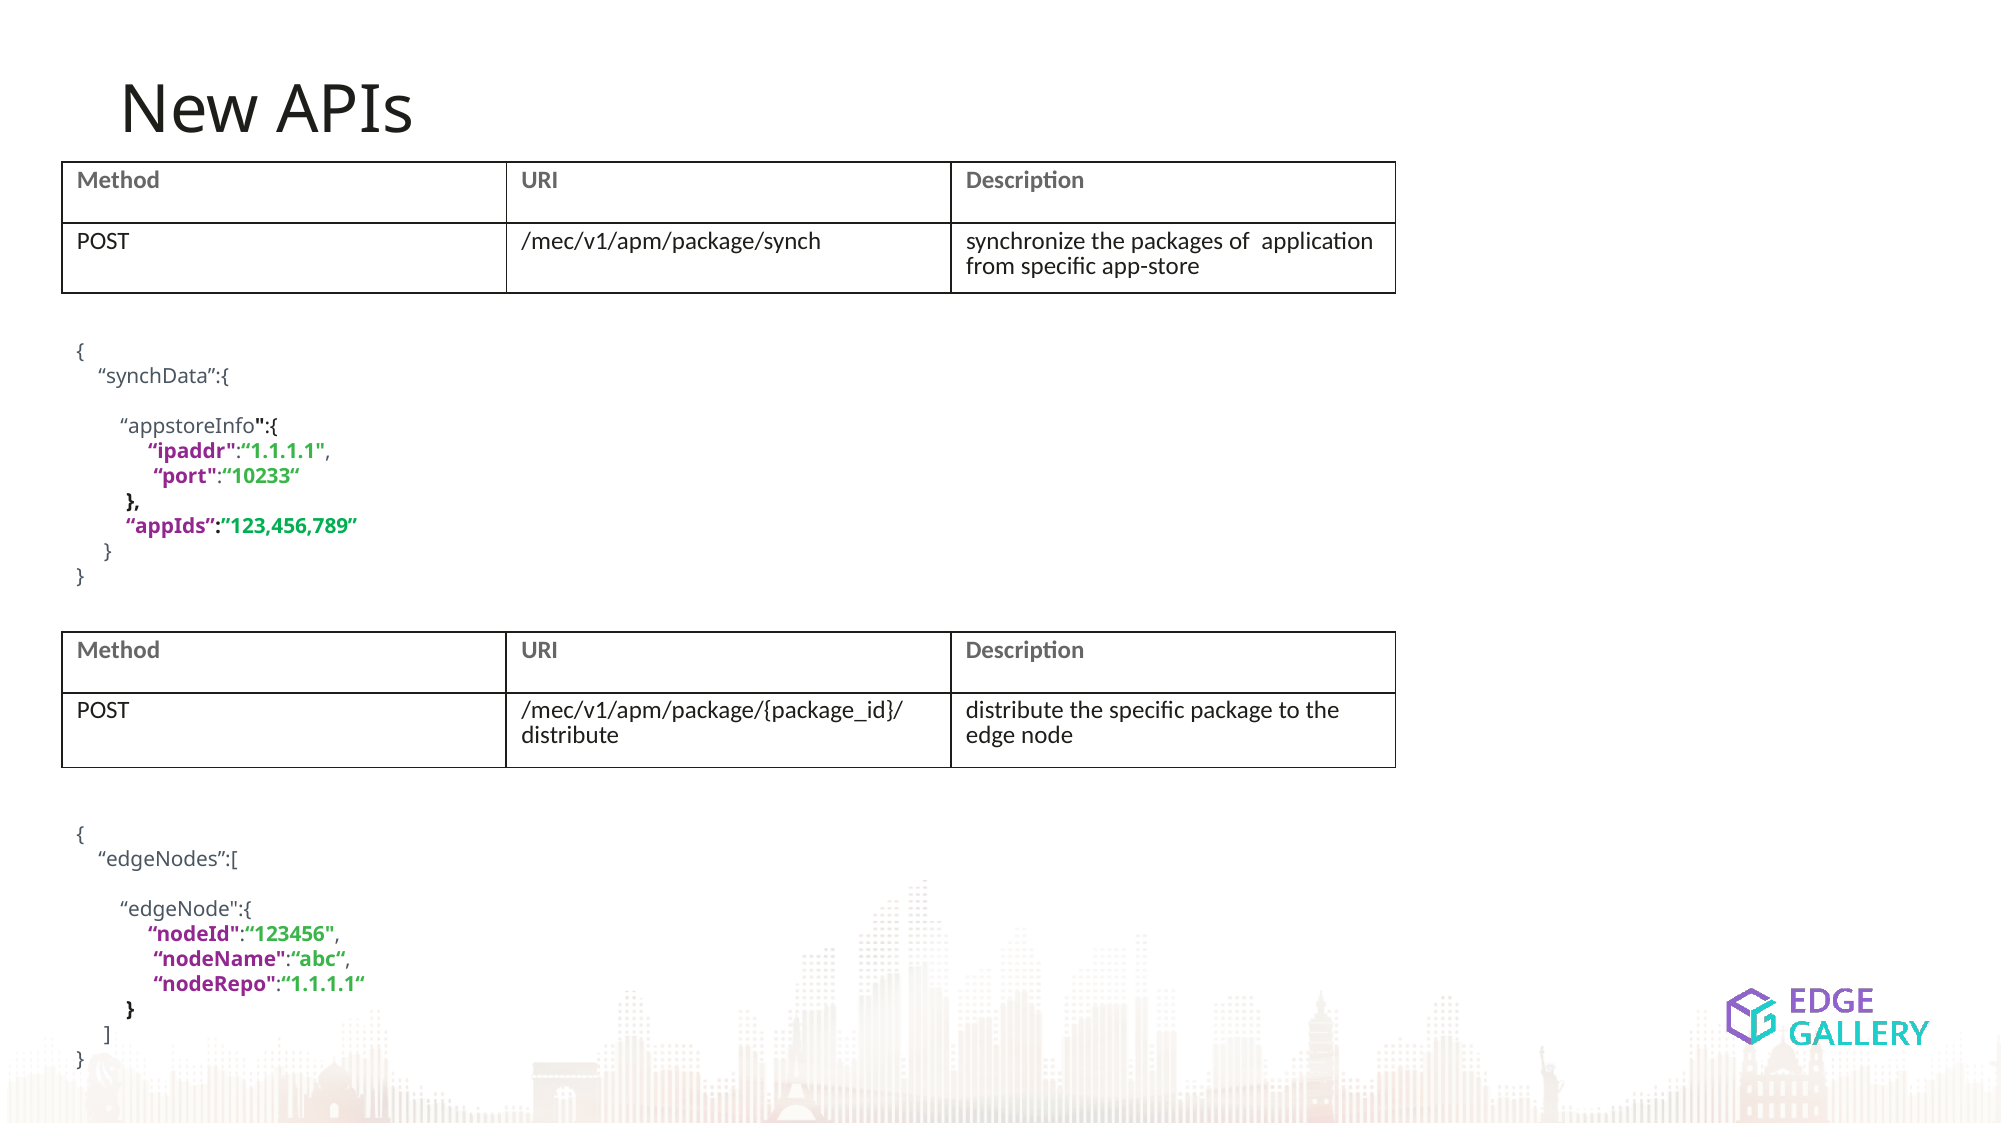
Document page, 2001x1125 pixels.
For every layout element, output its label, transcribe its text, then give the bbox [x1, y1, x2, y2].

subtitle New APIs [119, 74, 1882, 238]
table_header Method [63, 633, 505, 692]
table_cell synchronize the packages of application from specific app-store [952, 224, 1395, 292]
table_cell /mec/v1/apm/package/synch [507, 224, 950, 292]
text_box { “synchData”:{ “appstoreInfo":{ “ipaddr":“1.1.1.1", “port":“10233“ }, “appIds”:”123,456,789” } } [61, 330, 1585, 595]
table_header URI [507, 633, 950, 692]
list [119, 171, 1881, 989]
table_header Description [952, 163, 1395, 222]
text_box { “edgeNodes”:[ “edgeNode":{ “nodeId":“123456", “nodeName":“abc“, “nodeRepo":“1.1.1.1“ } ] } [61, 813, 1585, 1078]
table_header Method [63, 163, 506, 222]
table_header Description [952, 633, 1395, 692]
picture [7, 879, 2001, 1123]
table_header URI [507, 163, 950, 222]
table_cell POST [63, 224, 506, 292]
table_cell distribute the specific package to the edge node [952, 694, 1395, 767]
table_cell /mec/v1/apm/package/{package_id}/distribute [507, 694, 950, 767]
table_cell POST [63, 694, 505, 767]
